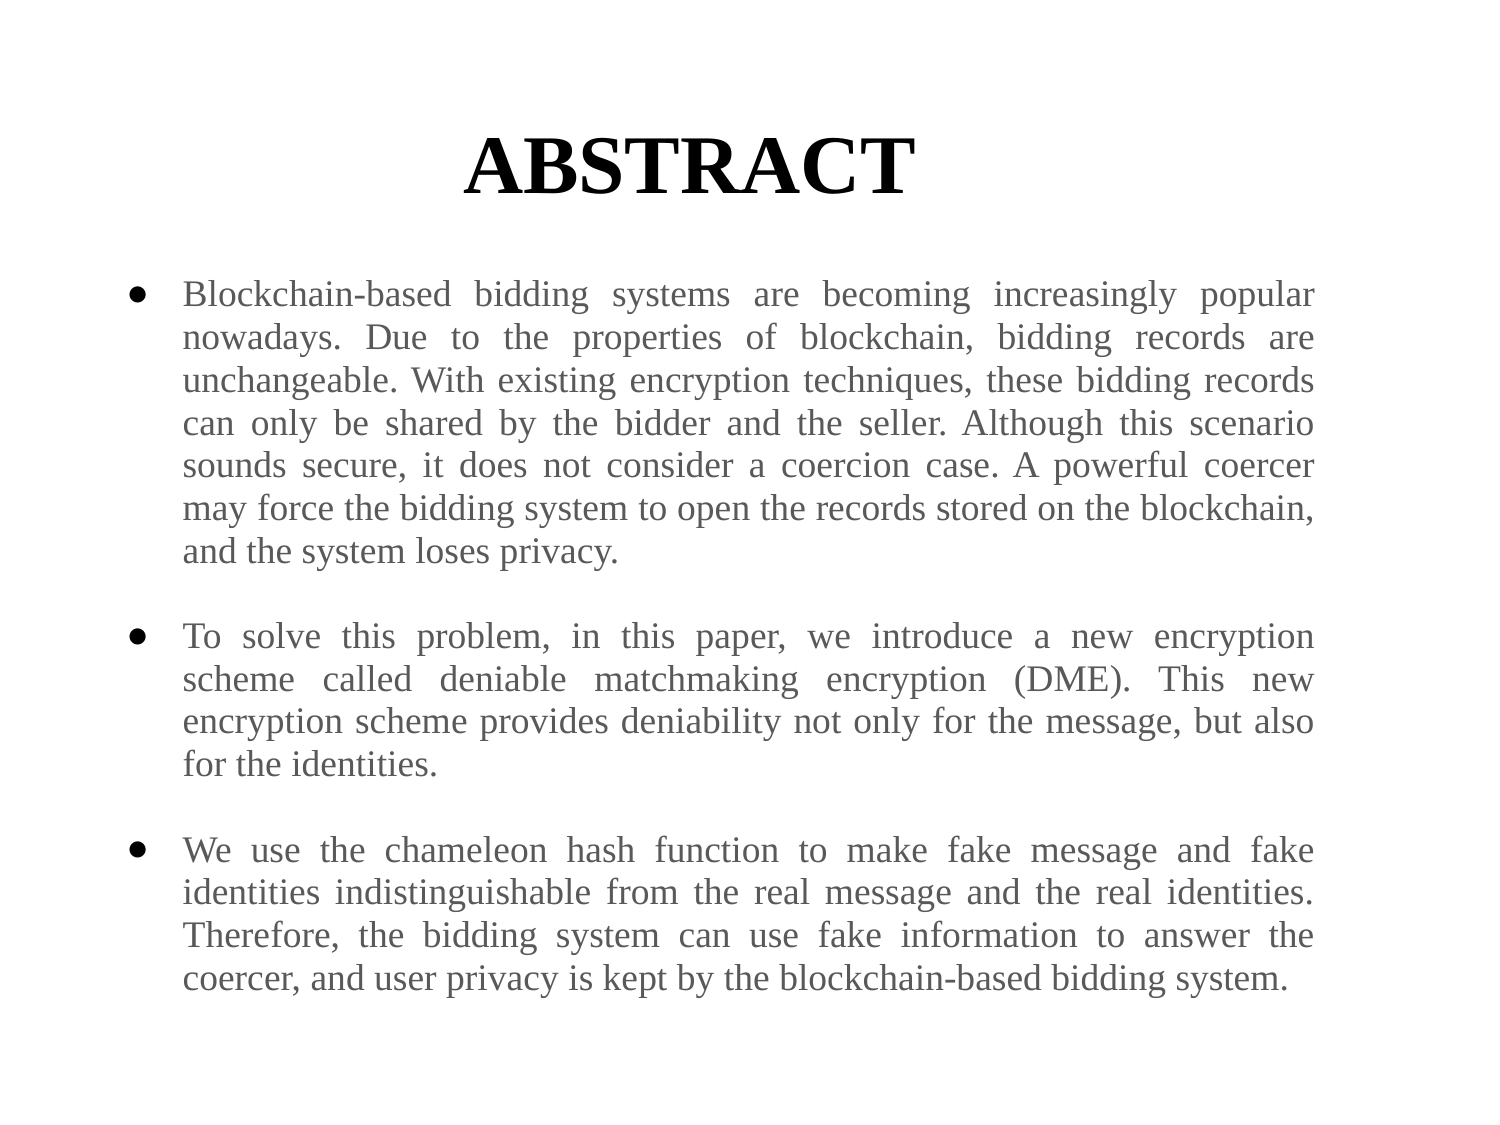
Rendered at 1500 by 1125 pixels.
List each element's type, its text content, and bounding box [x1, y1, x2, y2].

title ABSTRACT [120, 101, 1259, 220]
list Blockchain-based bidding systems are becoming increasingly popular nowadays. Due to the properties of blockchain, bidding records are unchangeable. With existing encryption techniques, these bidding records can only be shared by the bidder and the seller. Although this scenario sounds secure, it does not consider a coercion case. A powerful coercer may force the bidding system to open the records stored on the blockchain, and the system loses privacy. To solve this problem, in this paper, we introduce a new encryption scheme called deniable matchmaking encryption (DME). This new encryption scheme provides deniability not only for the message, but also for the identities. We use the chameleon hash function to make fake message and fake identities indistinguishable from the real message and the real identities. Therefore, the bidding system can use fake information to answer the coercer, and user privacy is kept by the blockchain-based bidding system. [111, 265, 1332, 1018]
